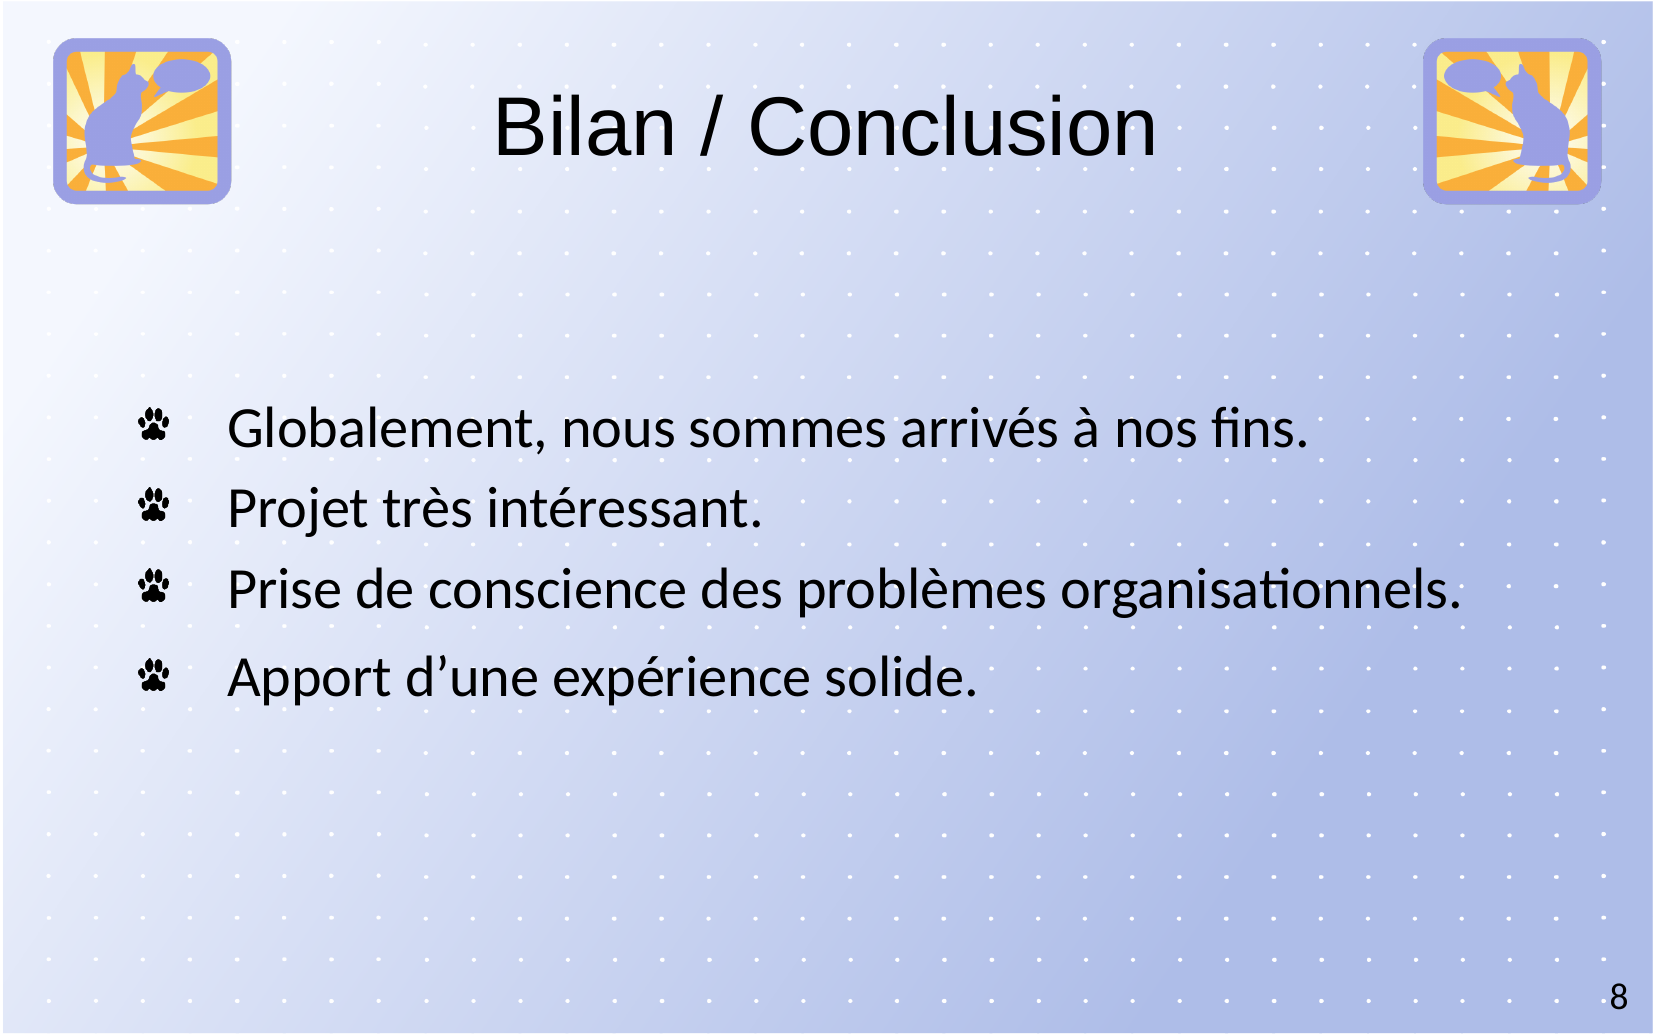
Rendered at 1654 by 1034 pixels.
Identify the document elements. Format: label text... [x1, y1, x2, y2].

text_box 8 [1594, 964, 1642, 1025]
picture [0, 0, 1654, 1034]
list Globalement, nous sommes arrivés à nos fins. Projet très intéressant. Prise de conscience des problèmes organisationnels. Apport d’une expérience solide. [82, 398, 1595, 726]
title Bilan / Conclusion [240, 41, 1413, 214]
